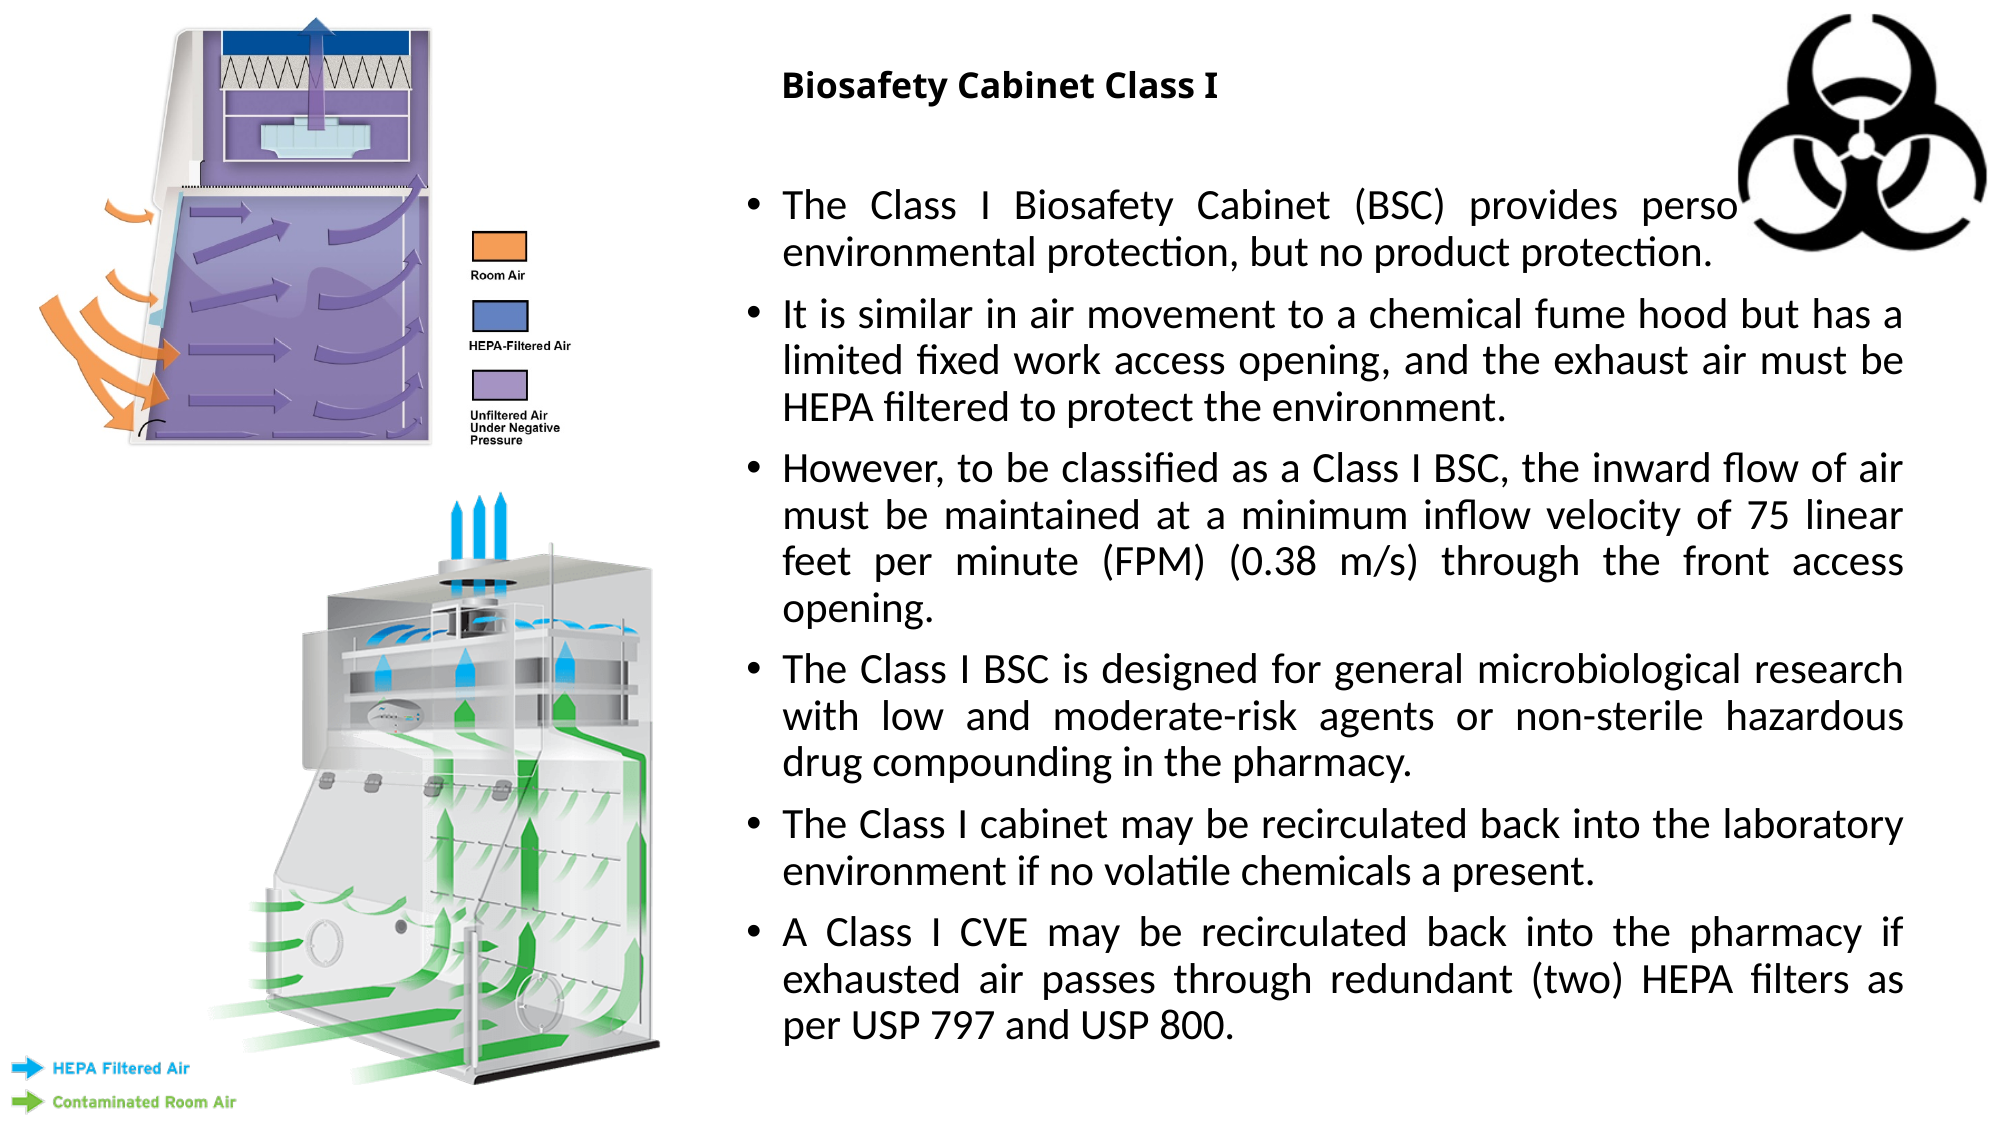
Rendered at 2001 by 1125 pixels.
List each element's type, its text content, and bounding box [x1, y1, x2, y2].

title Biosafety Cabinet Class I [578, 59, 1736, 157]
list The Class I Biosafety Cabinet (BSC) provides personnel and environmental protection, but no product protection. It is similar in air movement to a chemical fume hood but has a limited fixed work access opening, and the exhaust air must be HEPA filtered to protect the environment. However, to be classified as a Class I BSC, the inward flow of air must be maintained at a minimum inflow velocity of 75 linear feet per minute (FPM) (0.38 m/s) through the front access opening. The Class I BSC is designed for general microbiological research with low and moderate-risk agents or non-sterile hazardous drug compounding in the pharmacy. The Class I cabinet may be recirculated back into the laboratory environment if no volatile chemicals a present. A Class I CVE may be recirculated back into the pharmacy if exhausted air passes through redundant (two) HEPA filters as per USP 797 and USP 800. [731, 175, 1920, 1066]
picture [1736, 13, 1988, 253]
picture [0, 482, 669, 1125]
picture [39, 0, 578, 456]
